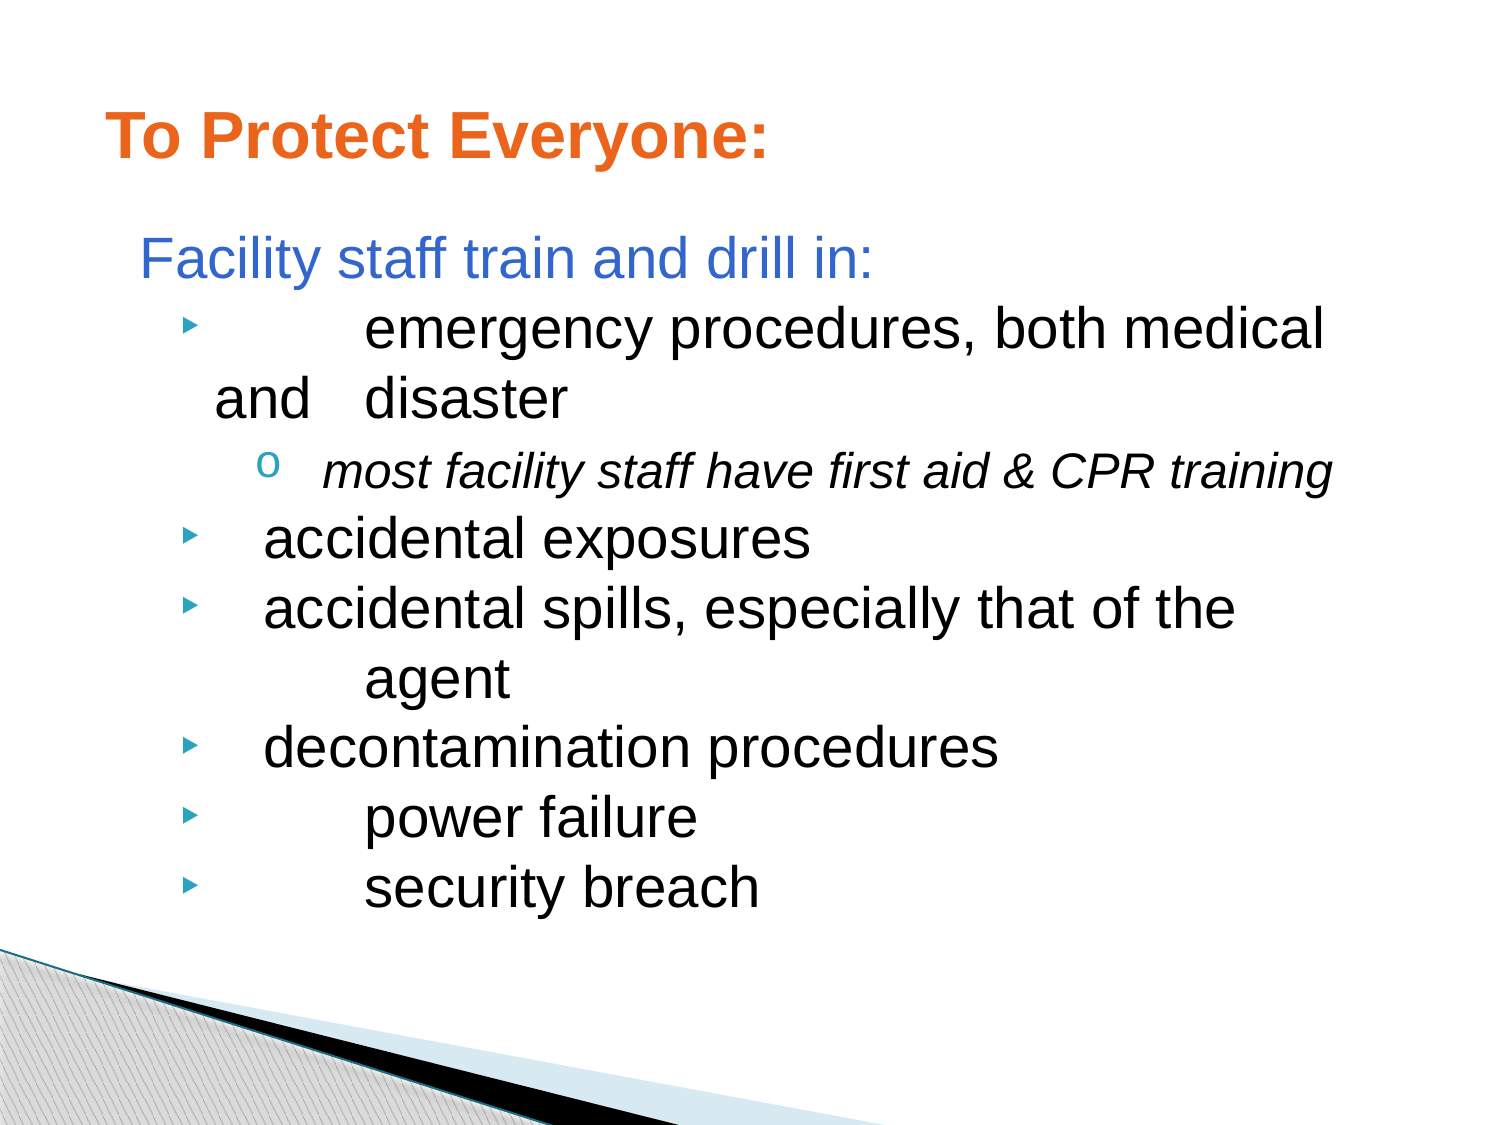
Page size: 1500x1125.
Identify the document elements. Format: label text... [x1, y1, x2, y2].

text_box To Protect Everyone: [90, 84, 805, 180]
text_box Facility staff train and drill in: emergency procedures, both medical and disaster most facility staff have first aid & CPR training accidental exposures accidental spills, especially that of the agent decontamination procedures power failure security breach [124, 212, 1427, 927]
